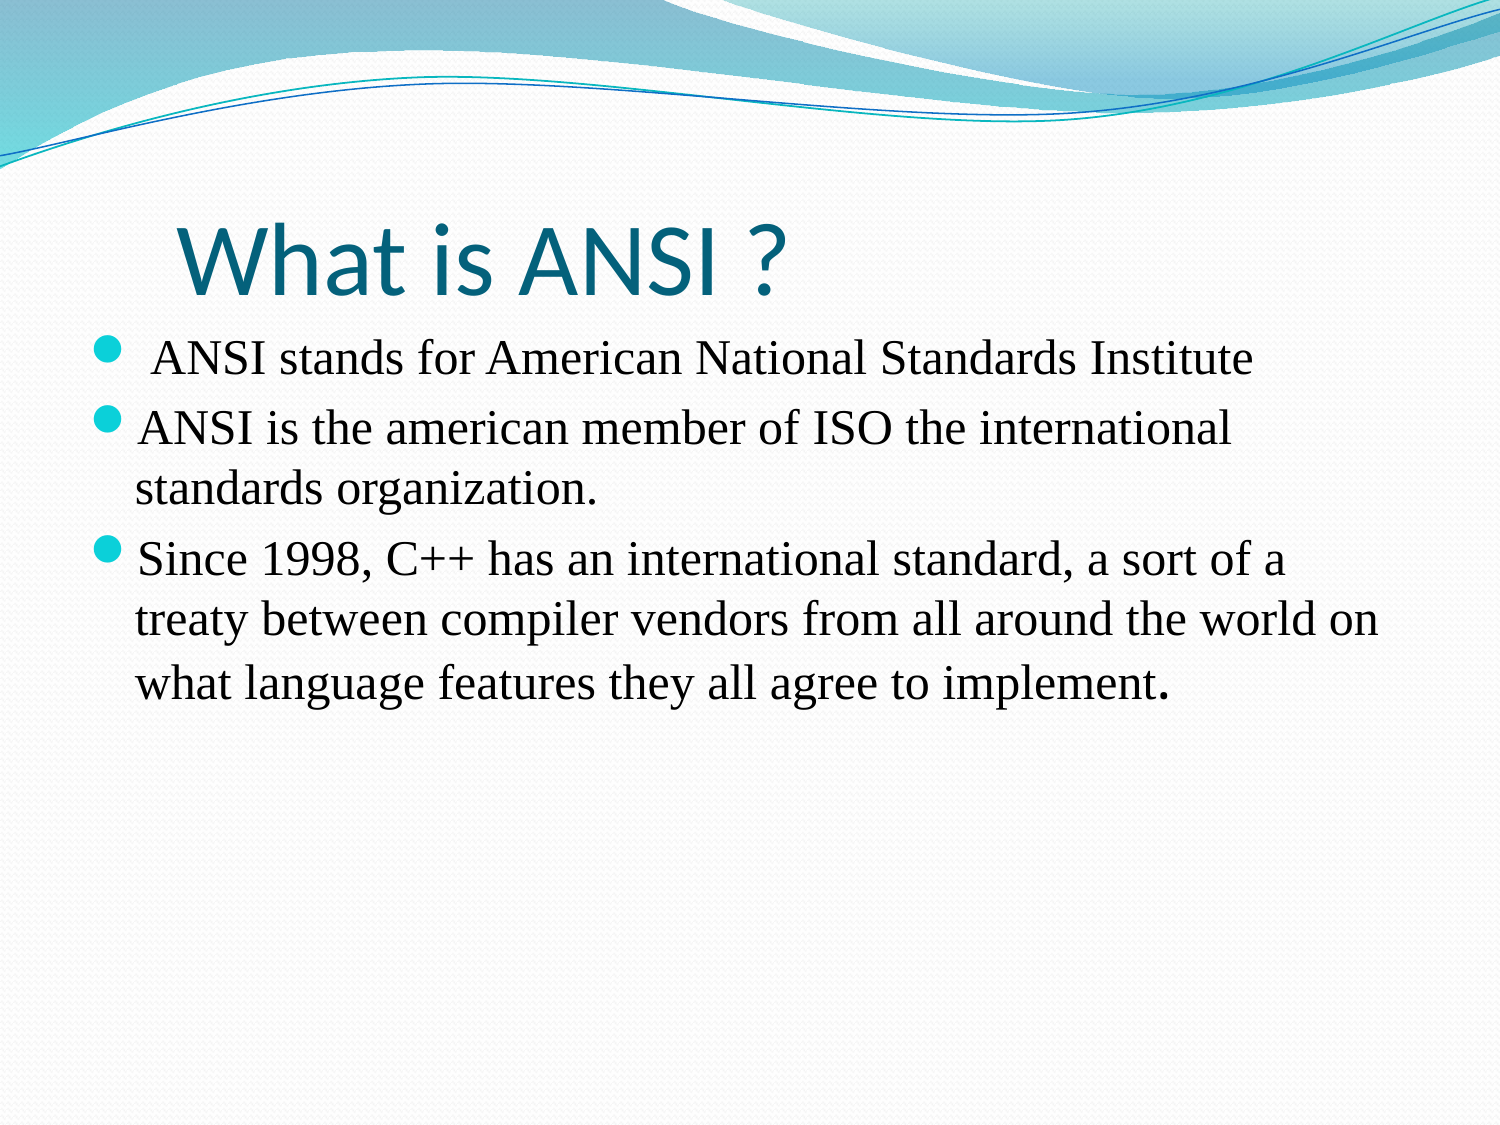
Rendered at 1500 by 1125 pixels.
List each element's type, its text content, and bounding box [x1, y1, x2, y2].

list ANSI stands for American National Standards Institute ANSI is the american member of ISO the international standards organization. Since 1998, C++ has an international standard, a sort of a treaty between compiler vendors from all around the world on what language features they all agree to implement. [75, 317, 1425, 1038]
title What is ANSI ? [82, 128, 1432, 317]
